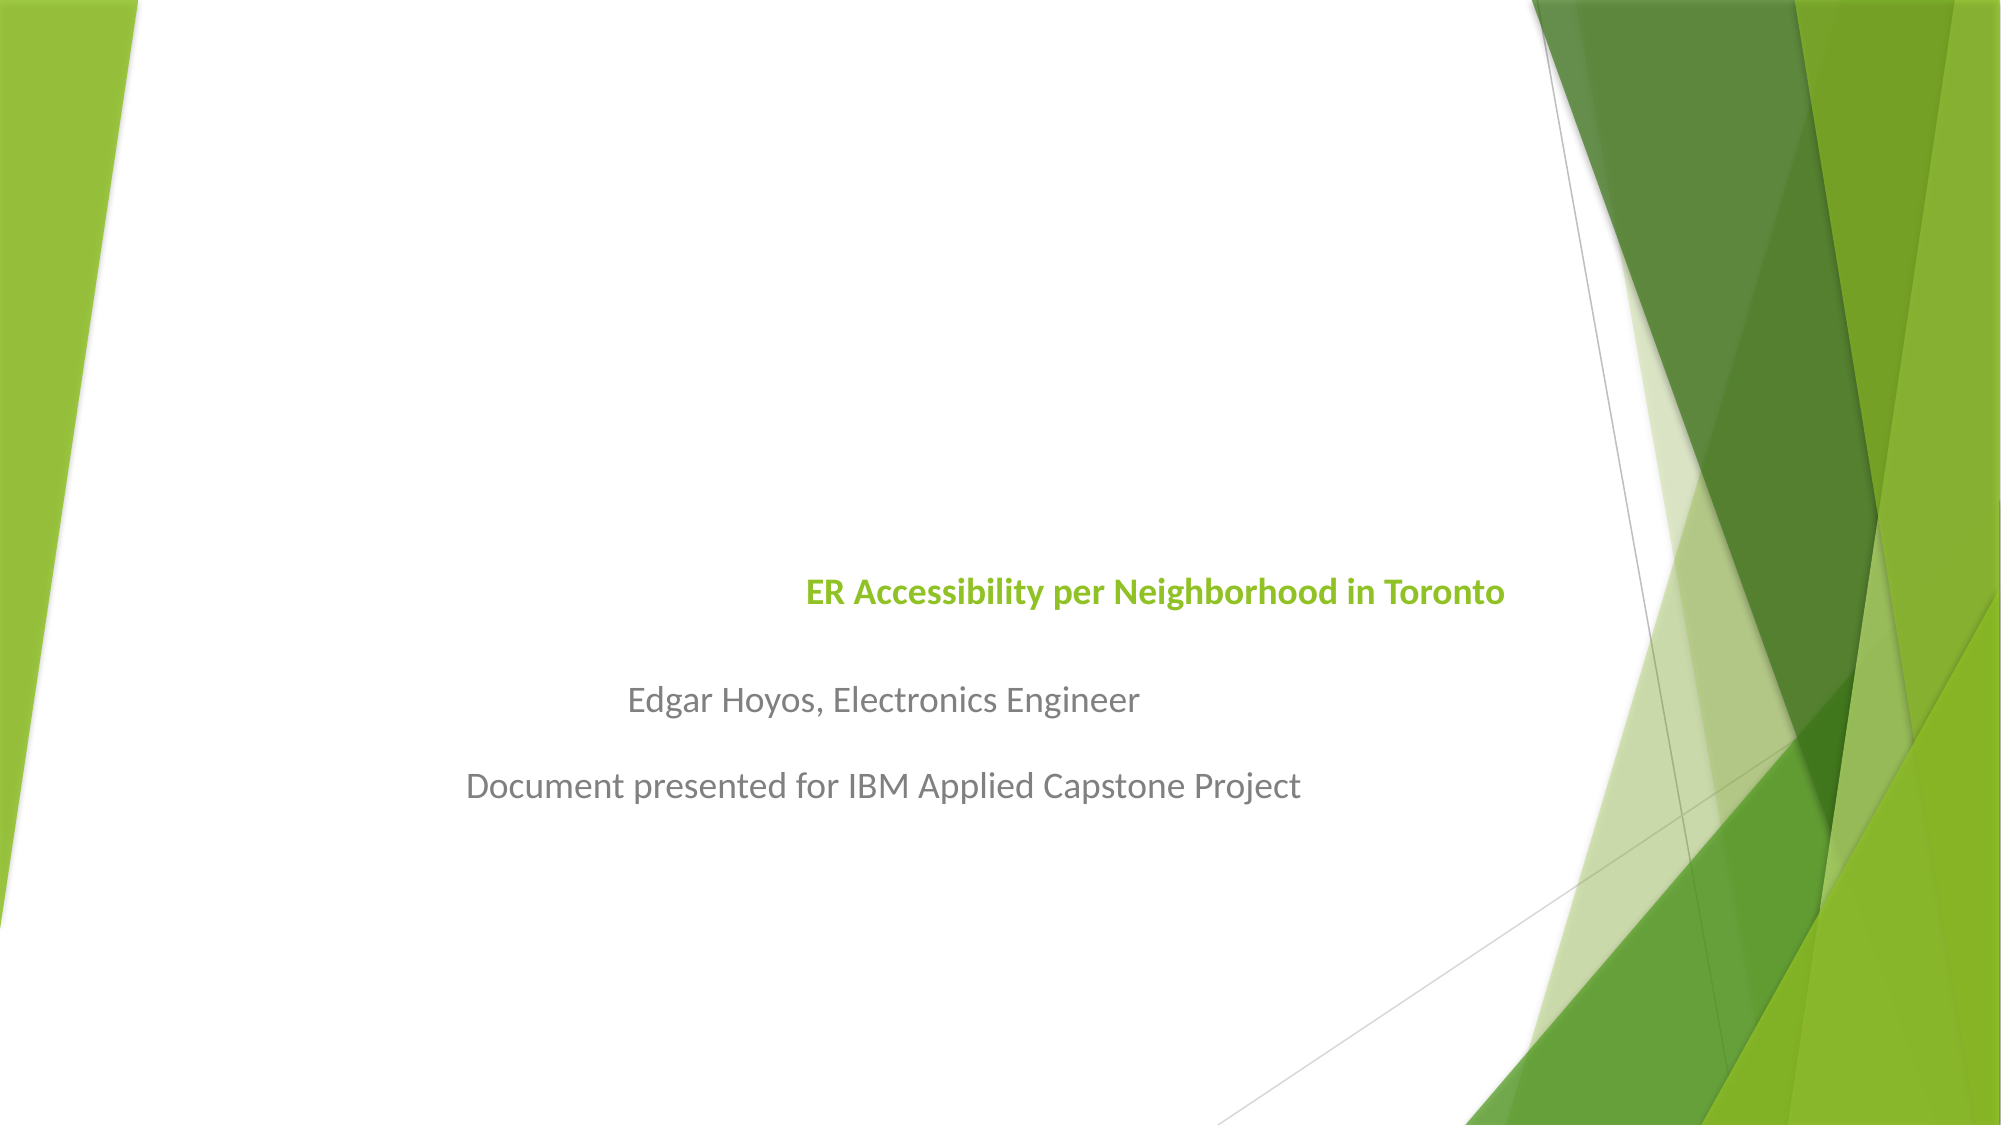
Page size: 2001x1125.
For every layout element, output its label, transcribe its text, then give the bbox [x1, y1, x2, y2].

title ER Accessibility per Neighborhood in Toronto [247, 394, 1522, 664]
subtitle Edgar Hoyos, Electronics Engineer Document presented for IBM Applied Capstone Project [247, 664, 1522, 845]
